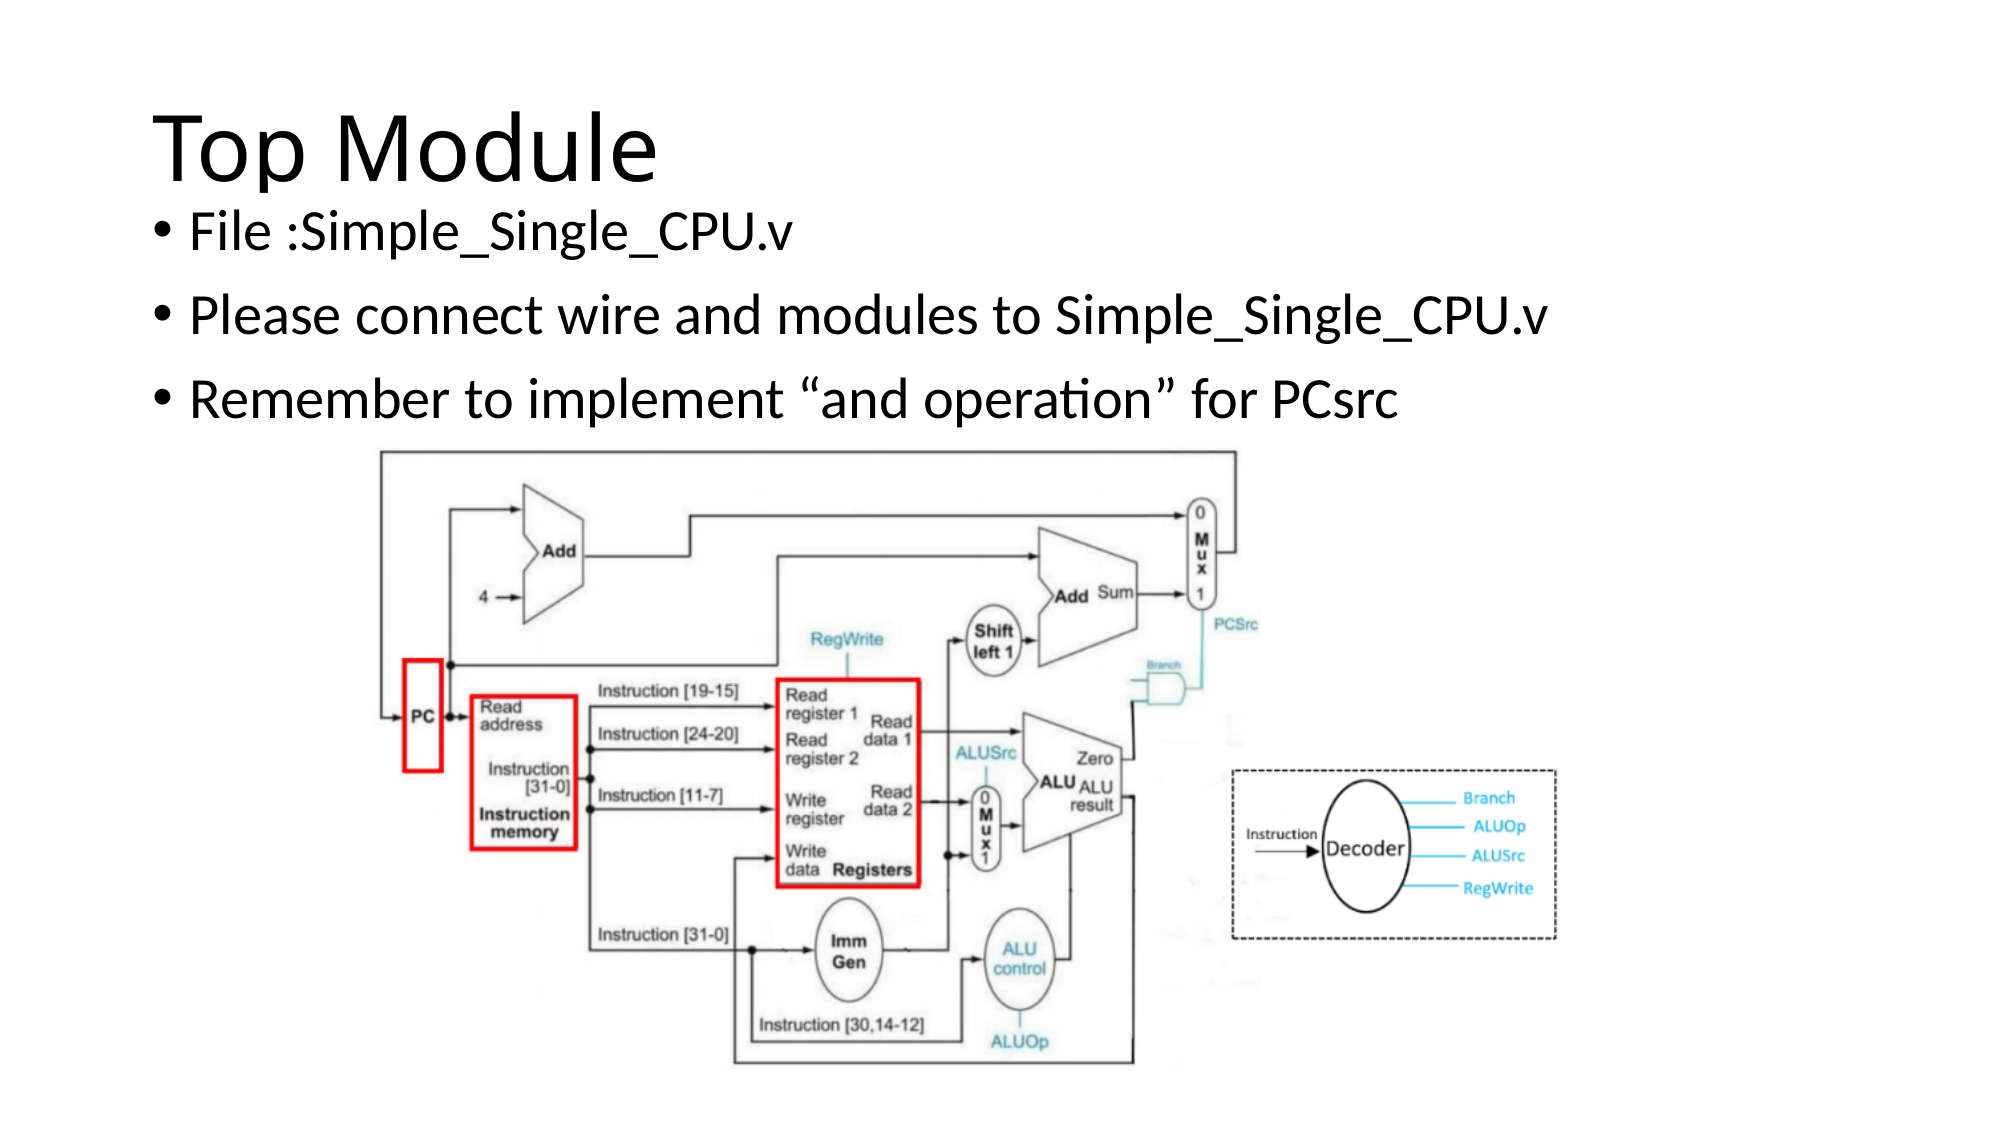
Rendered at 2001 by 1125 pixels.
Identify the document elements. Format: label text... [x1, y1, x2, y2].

title Top Module [137, 26, 1863, 192]
picture [318, 444, 1593, 1084]
list File :Simple_Single_CPU.v Please connect wire and modules to Simple_Single_CPU.v Remember to implement “and operation” for PCsrc [137, 192, 1863, 1014]
